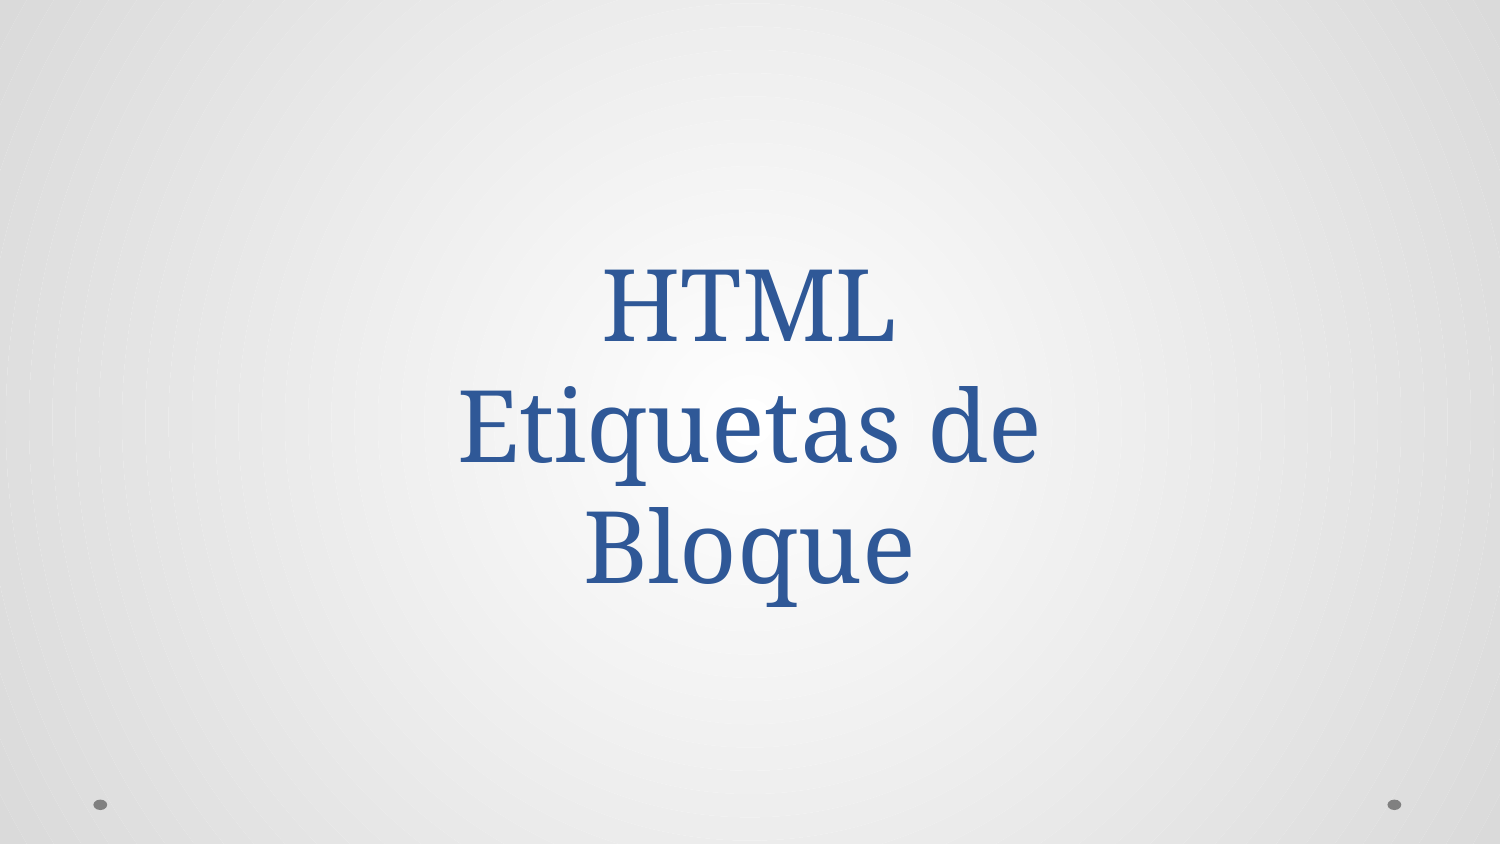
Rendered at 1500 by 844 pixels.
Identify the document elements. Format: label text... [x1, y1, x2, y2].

title HTML Etiquetas de Bloque [329, 273, 1171, 570]
